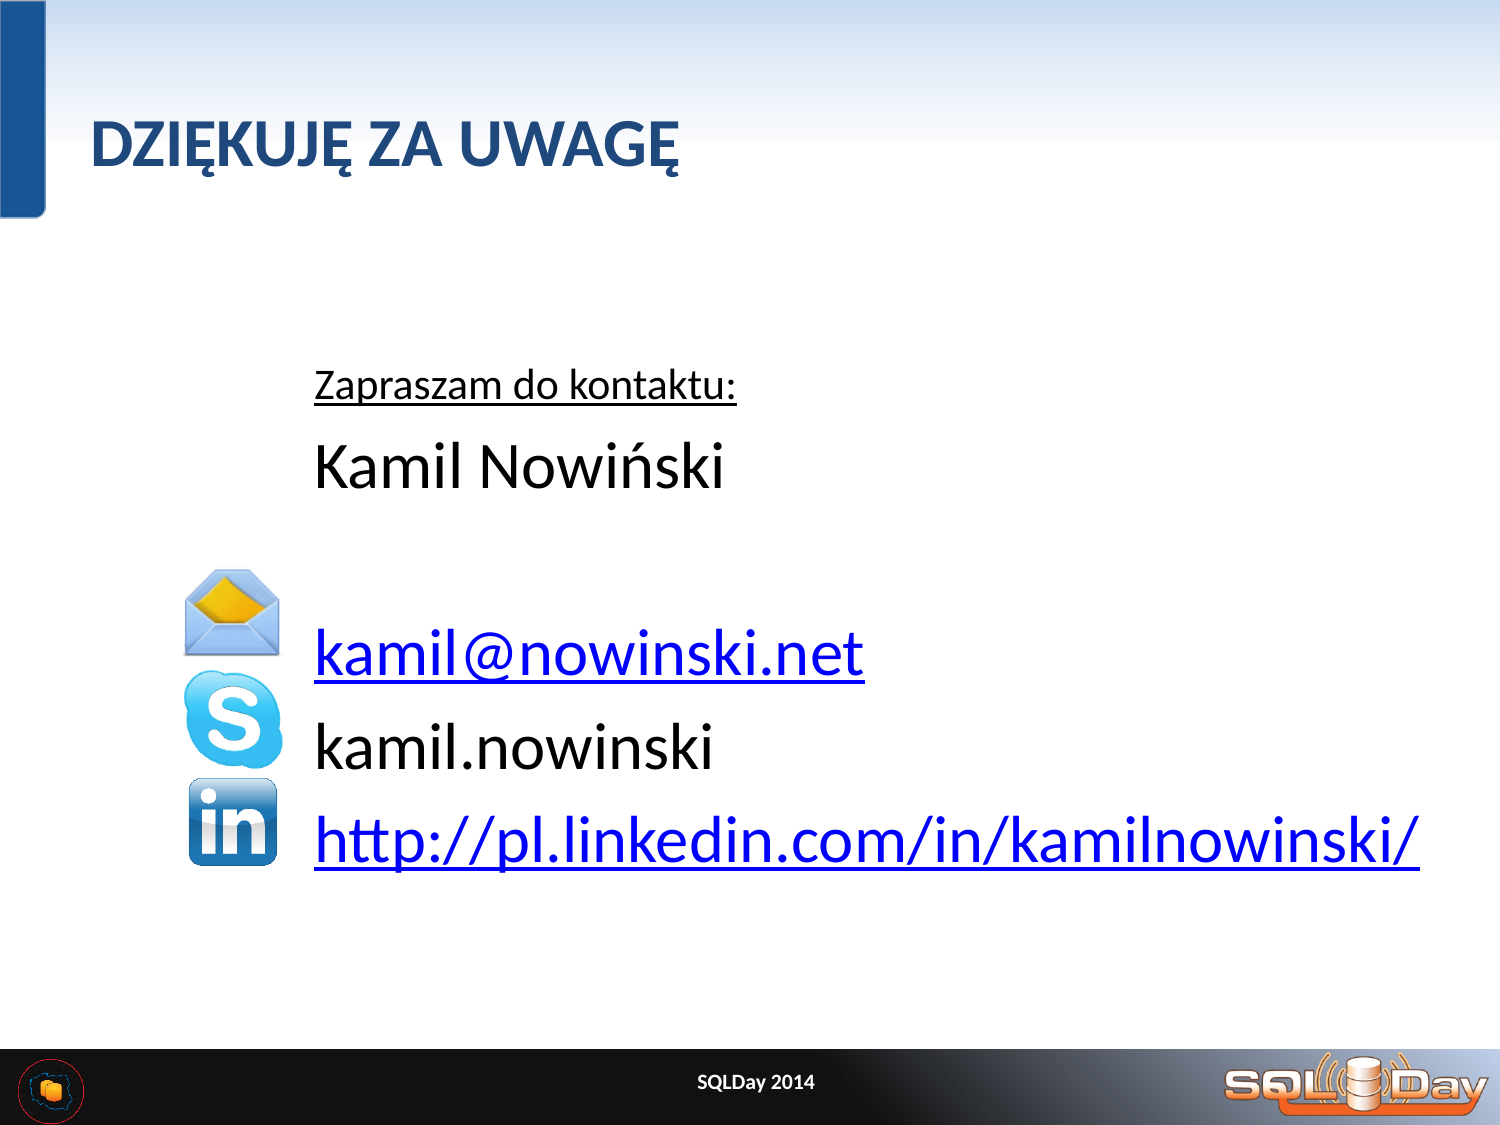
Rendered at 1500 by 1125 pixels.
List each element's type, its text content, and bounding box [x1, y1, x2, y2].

footer SQLDay 2014 [425, 1050, 1088, 1113]
picture [176, 562, 292, 869]
picture [0, 0, 46, 219]
title DZIĘKUJĘ ZA UWAGĘ [75, 45, 1425, 233]
picture [1224, 1052, 1489, 1116]
list Zapraszam do kontaktu: Kamil Nowiński kamil@nowinski.net kamil.nowinski http://pl.linkedin.com/in/kamilnowinski/ [299, 348, 1463, 888]
picture [16, 1057, 85, 1125]
